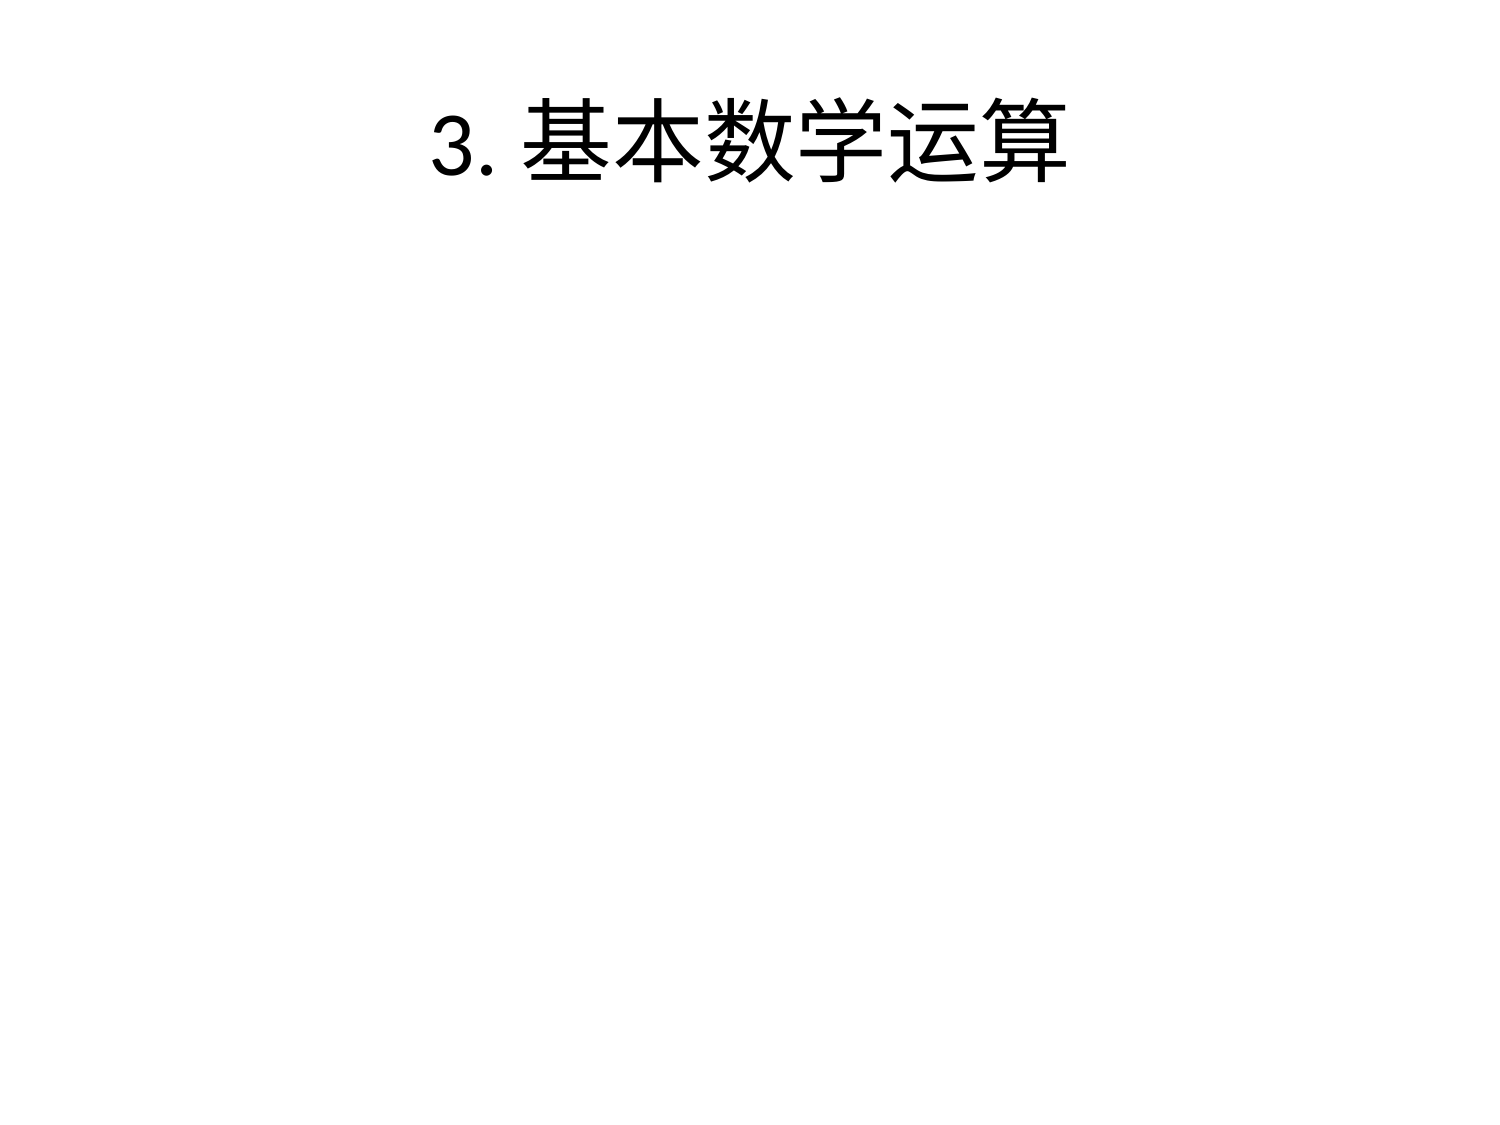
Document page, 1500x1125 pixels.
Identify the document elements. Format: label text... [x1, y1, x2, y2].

title 3.基本数学运算 [75, 45, 1425, 233]
